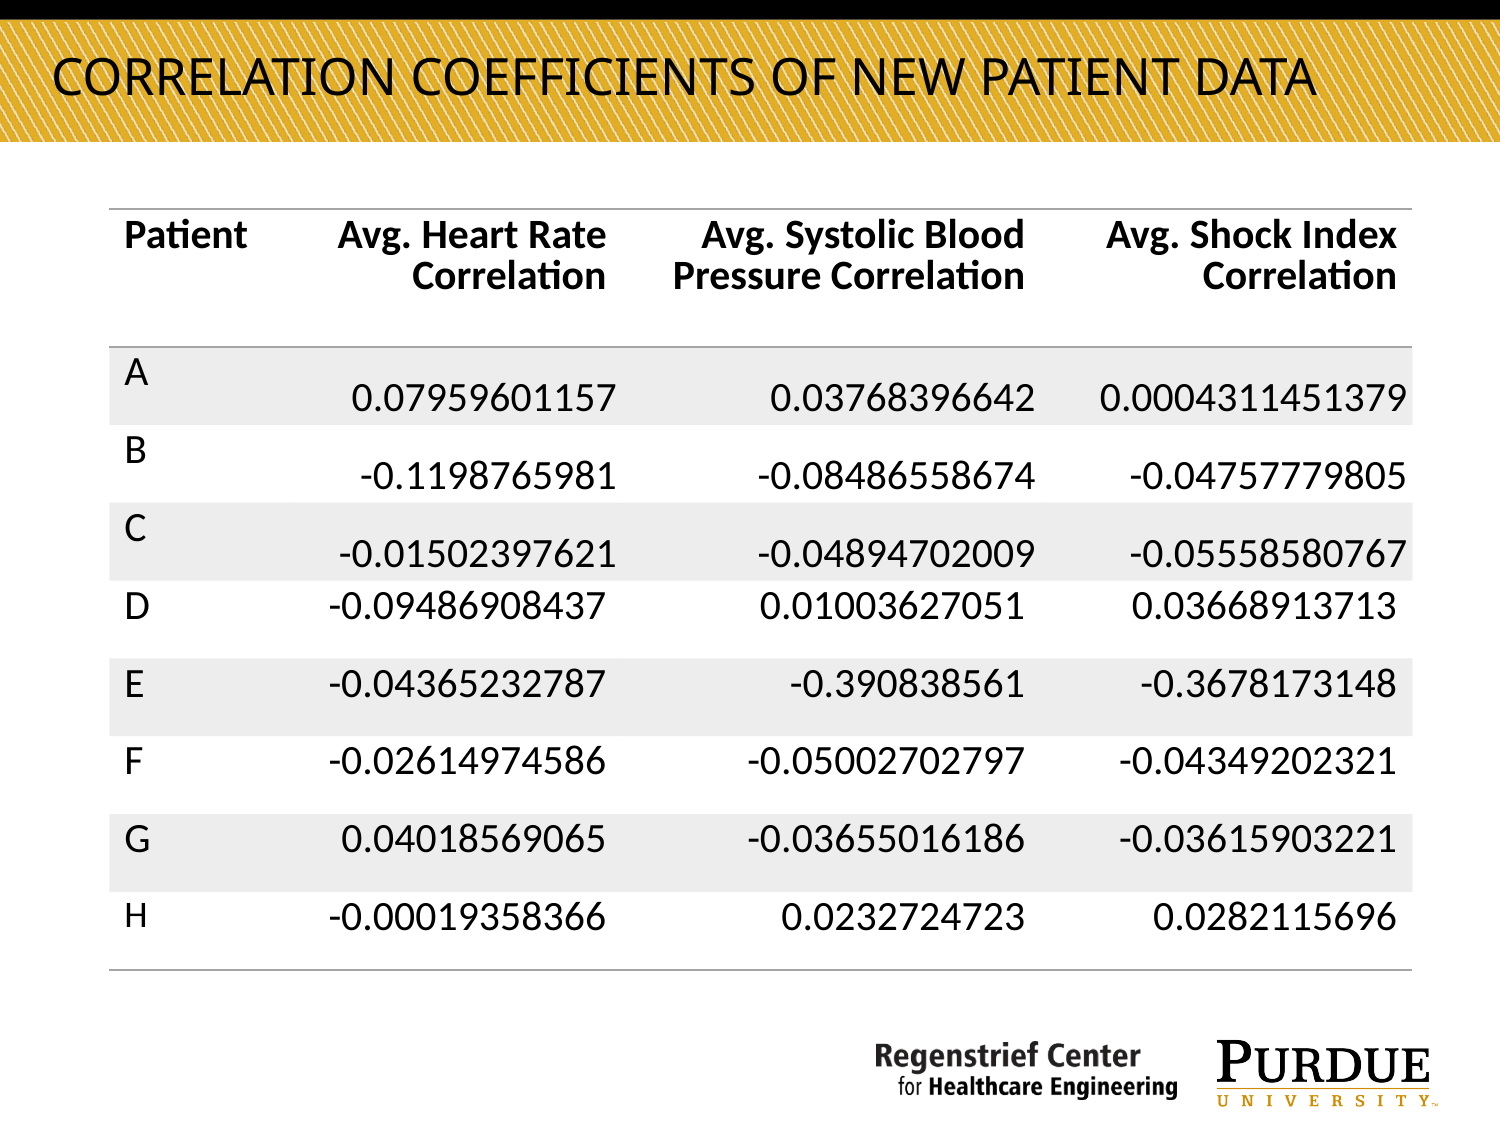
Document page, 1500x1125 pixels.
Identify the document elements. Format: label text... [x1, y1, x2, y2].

table_cell 0.03668913713 [1041, 581, 1412, 658]
table_cell 0.0004311451379 [1041, 348, 1412, 425]
table_cell 0.04018569065 [294, 814, 622, 892]
table_cell H [109, 892, 294, 969]
table_cell -0.3678173148 [1041, 658, 1412, 736]
table_header Avg. Heart Rate Correlation [294, 210, 622, 346]
table_cell 0.01003627051 [622, 581, 1041, 658]
table_header Avg. Shock Index Correlation [1041, 210, 1412, 346]
table_cell 0.03768396642 [622, 348, 1041, 425]
table_cell -0.03615903221 [1041, 814, 1412, 892]
table_cell F [109, 736, 294, 814]
table_cell 0.0232724723 [622, 892, 1041, 969]
list Correlation Coefficients of New Patient Data [35, 43, 1380, 156]
table_cell E [109, 658, 294, 736]
table_cell C [109, 503, 294, 581]
table_header Avg. Systolic Blood Pressure Correlation [622, 210, 1041, 346]
table_cell -0.01502397621 [294, 503, 622, 581]
table_cell B [109, 425, 294, 503]
table_cell -0.04349202321 [1041, 736, 1412, 814]
table_cell -0.05002702797 [622, 736, 1041, 814]
picture [876, 1041, 1177, 1100]
table_cell -0.390838561 [622, 658, 1041, 736]
table_cell -0.00019358366 [294, 892, 622, 969]
table_cell -0.08486558674 [622, 425, 1041, 503]
table_cell -0.03655016186 [622, 814, 1041, 892]
table_cell -0.05558580767 [1041, 503, 1412, 581]
table_cell D [109, 581, 294, 658]
table_cell -0.04757779805 [1041, 425, 1412, 503]
table_cell 0.07959601157 [294, 348, 622, 425]
table_cell -0.02614974586 [294, 736, 622, 814]
table_cell -0.04894702009 [622, 503, 1041, 581]
table_cell -0.1198765981 [294, 425, 622, 503]
table_cell -0.04365232787 [294, 658, 622, 736]
table_cell G [109, 814, 294, 892]
table_cell 0.0282115696 [1041, 892, 1412, 969]
table_header Patient [109, 210, 294, 346]
table_cell A [109, 348, 294, 425]
table_cell -0.09486908437 [294, 581, 622, 658]
